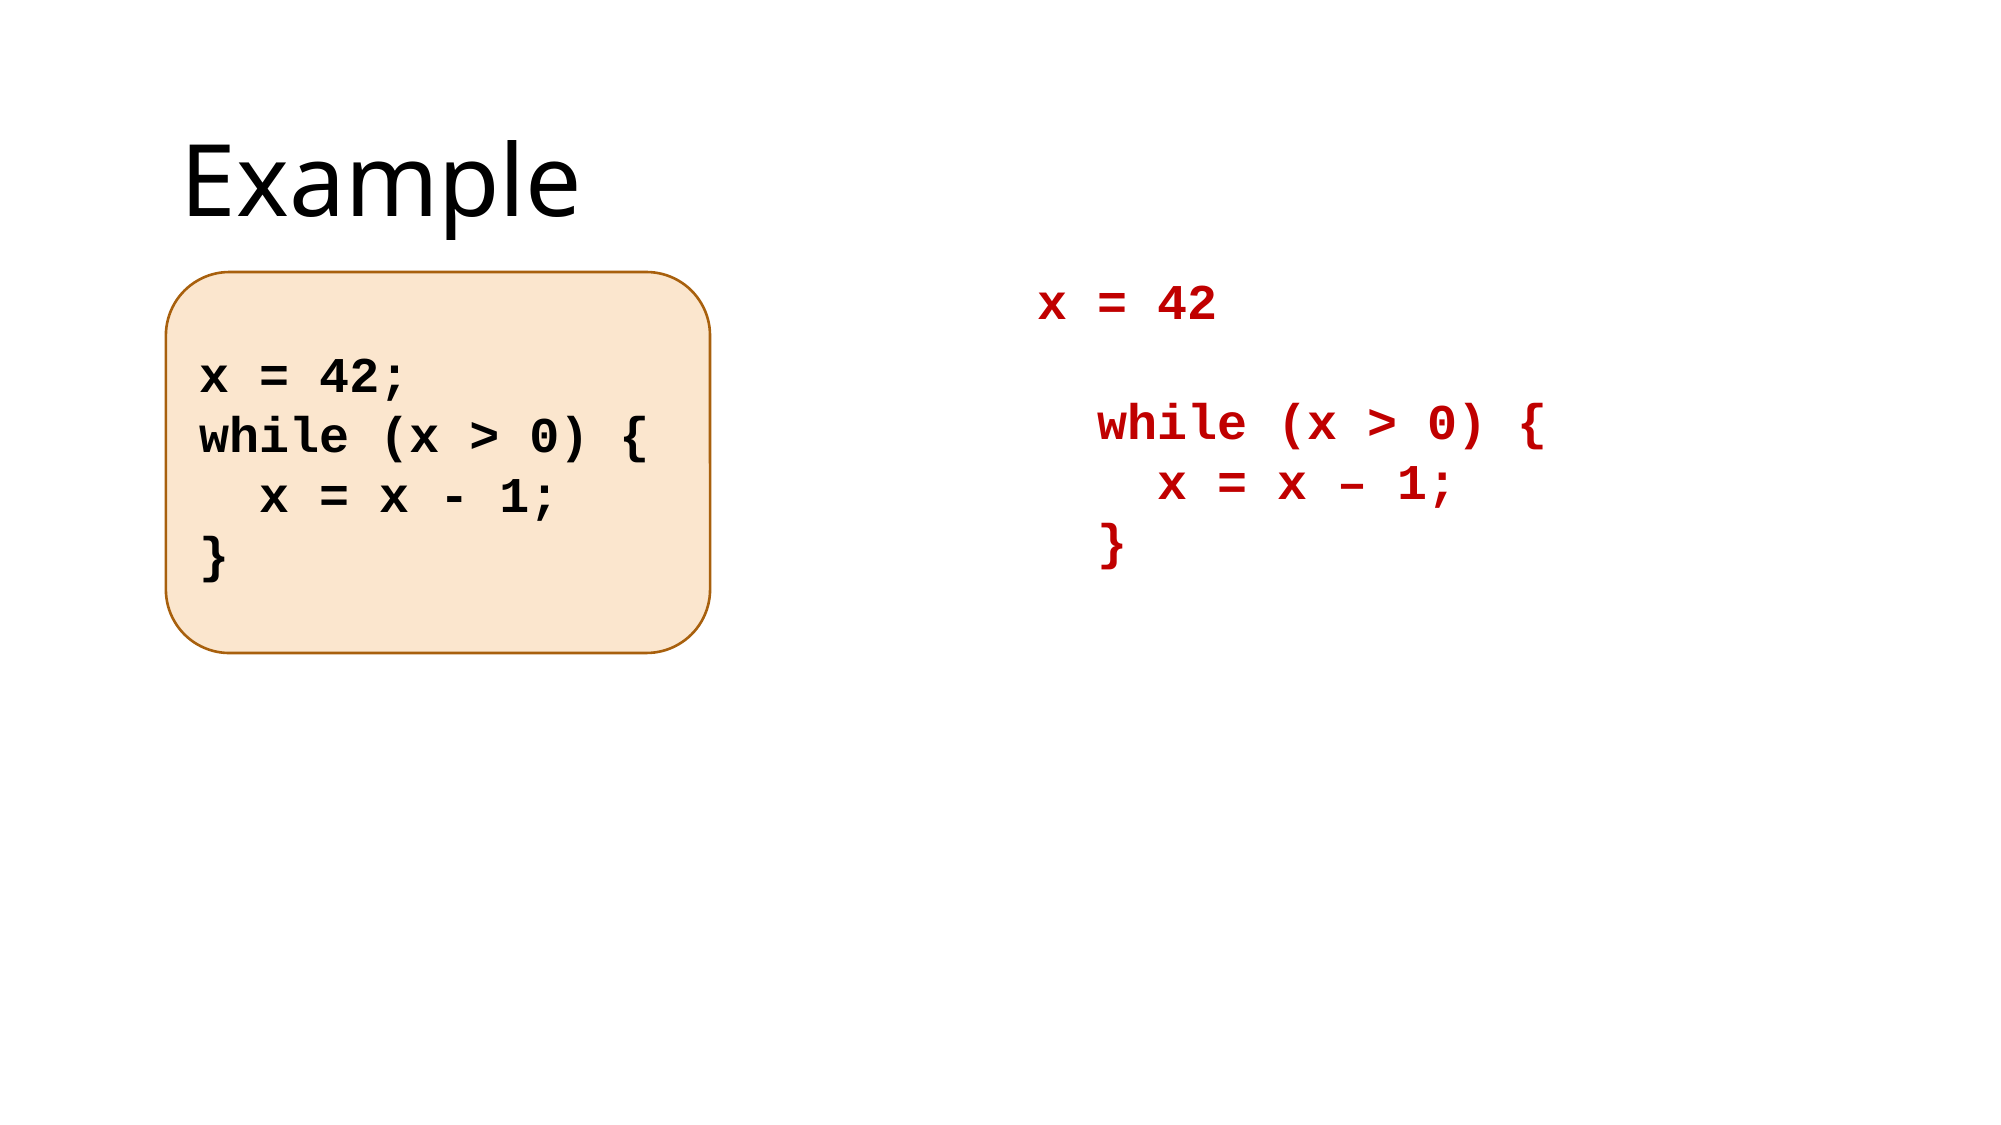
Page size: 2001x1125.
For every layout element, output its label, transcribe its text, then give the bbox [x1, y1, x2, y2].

text_box x = 42; while (x > 0) { x = x - 1; } [164, 270, 712, 655]
text_box Example [165, 109, 1829, 245]
